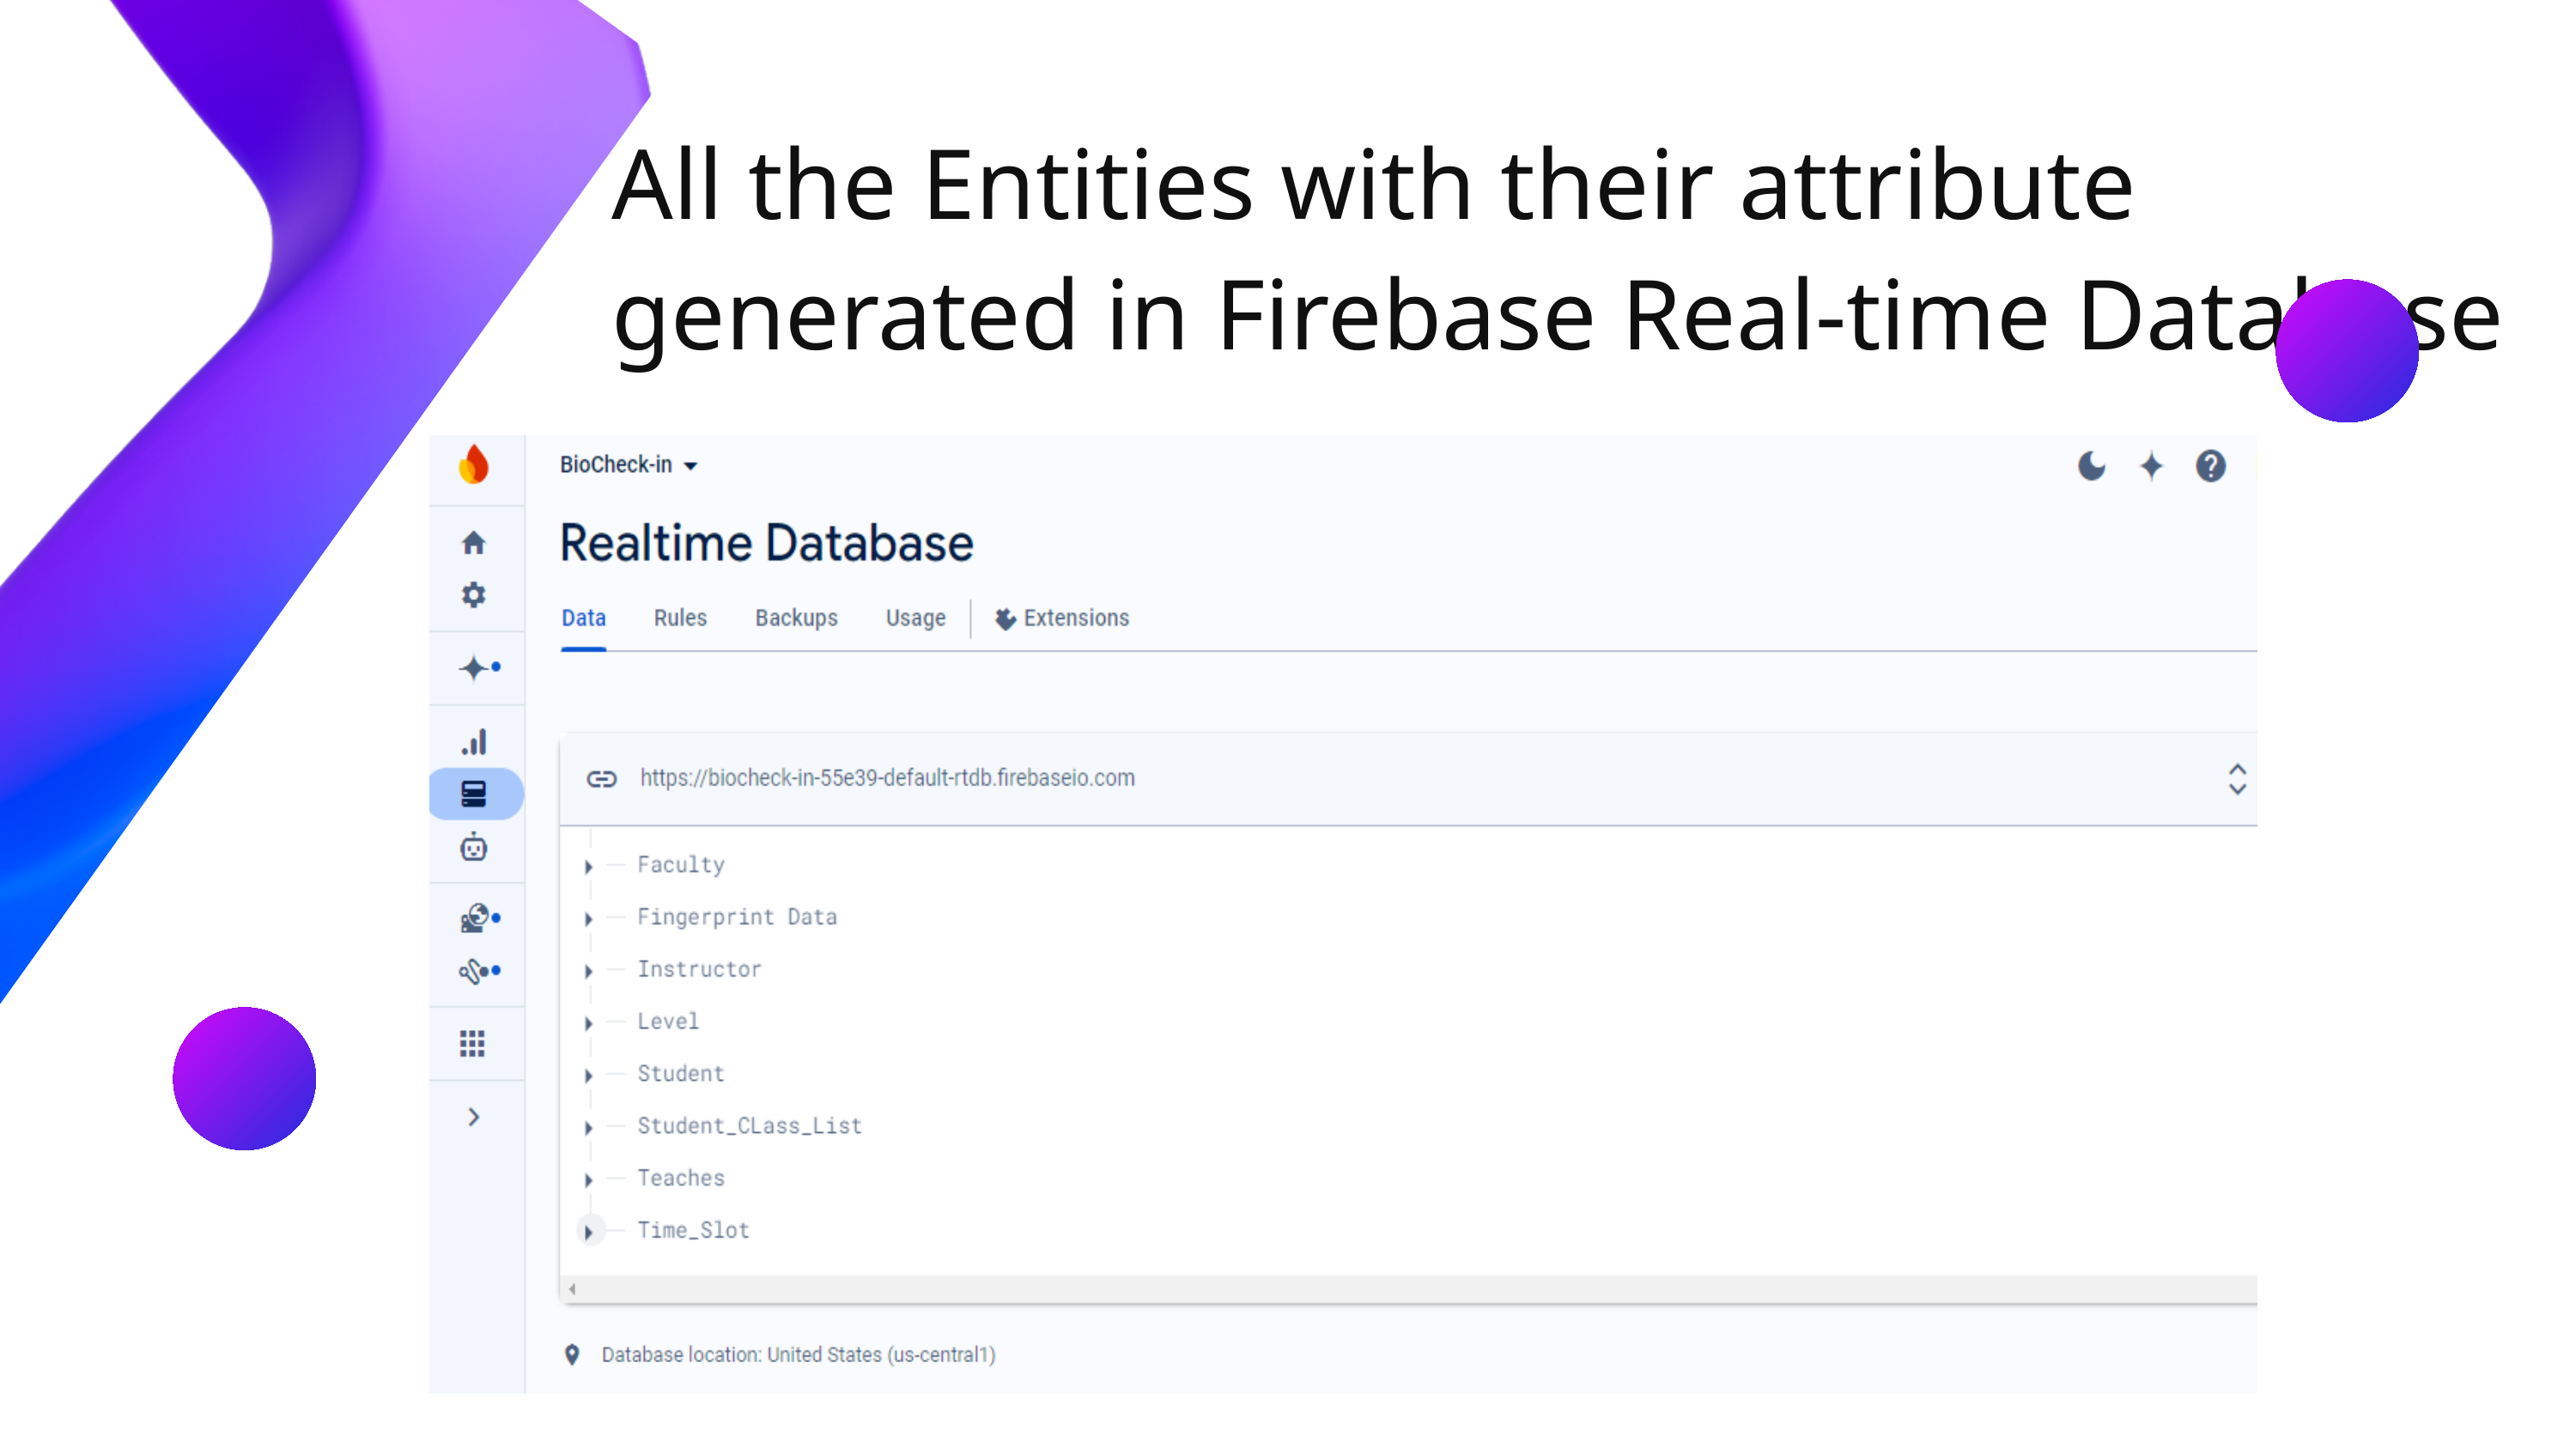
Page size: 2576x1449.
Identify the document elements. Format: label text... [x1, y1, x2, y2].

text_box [144, 979, 345, 1179]
text_box All the Entities with their attribute generated in Firebase Real-time Database [611, 108, 2512, 369]
picture [428, 435, 2257, 1393]
text_box [0, 0, 671, 1004]
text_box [2247, 251, 2448, 452]
